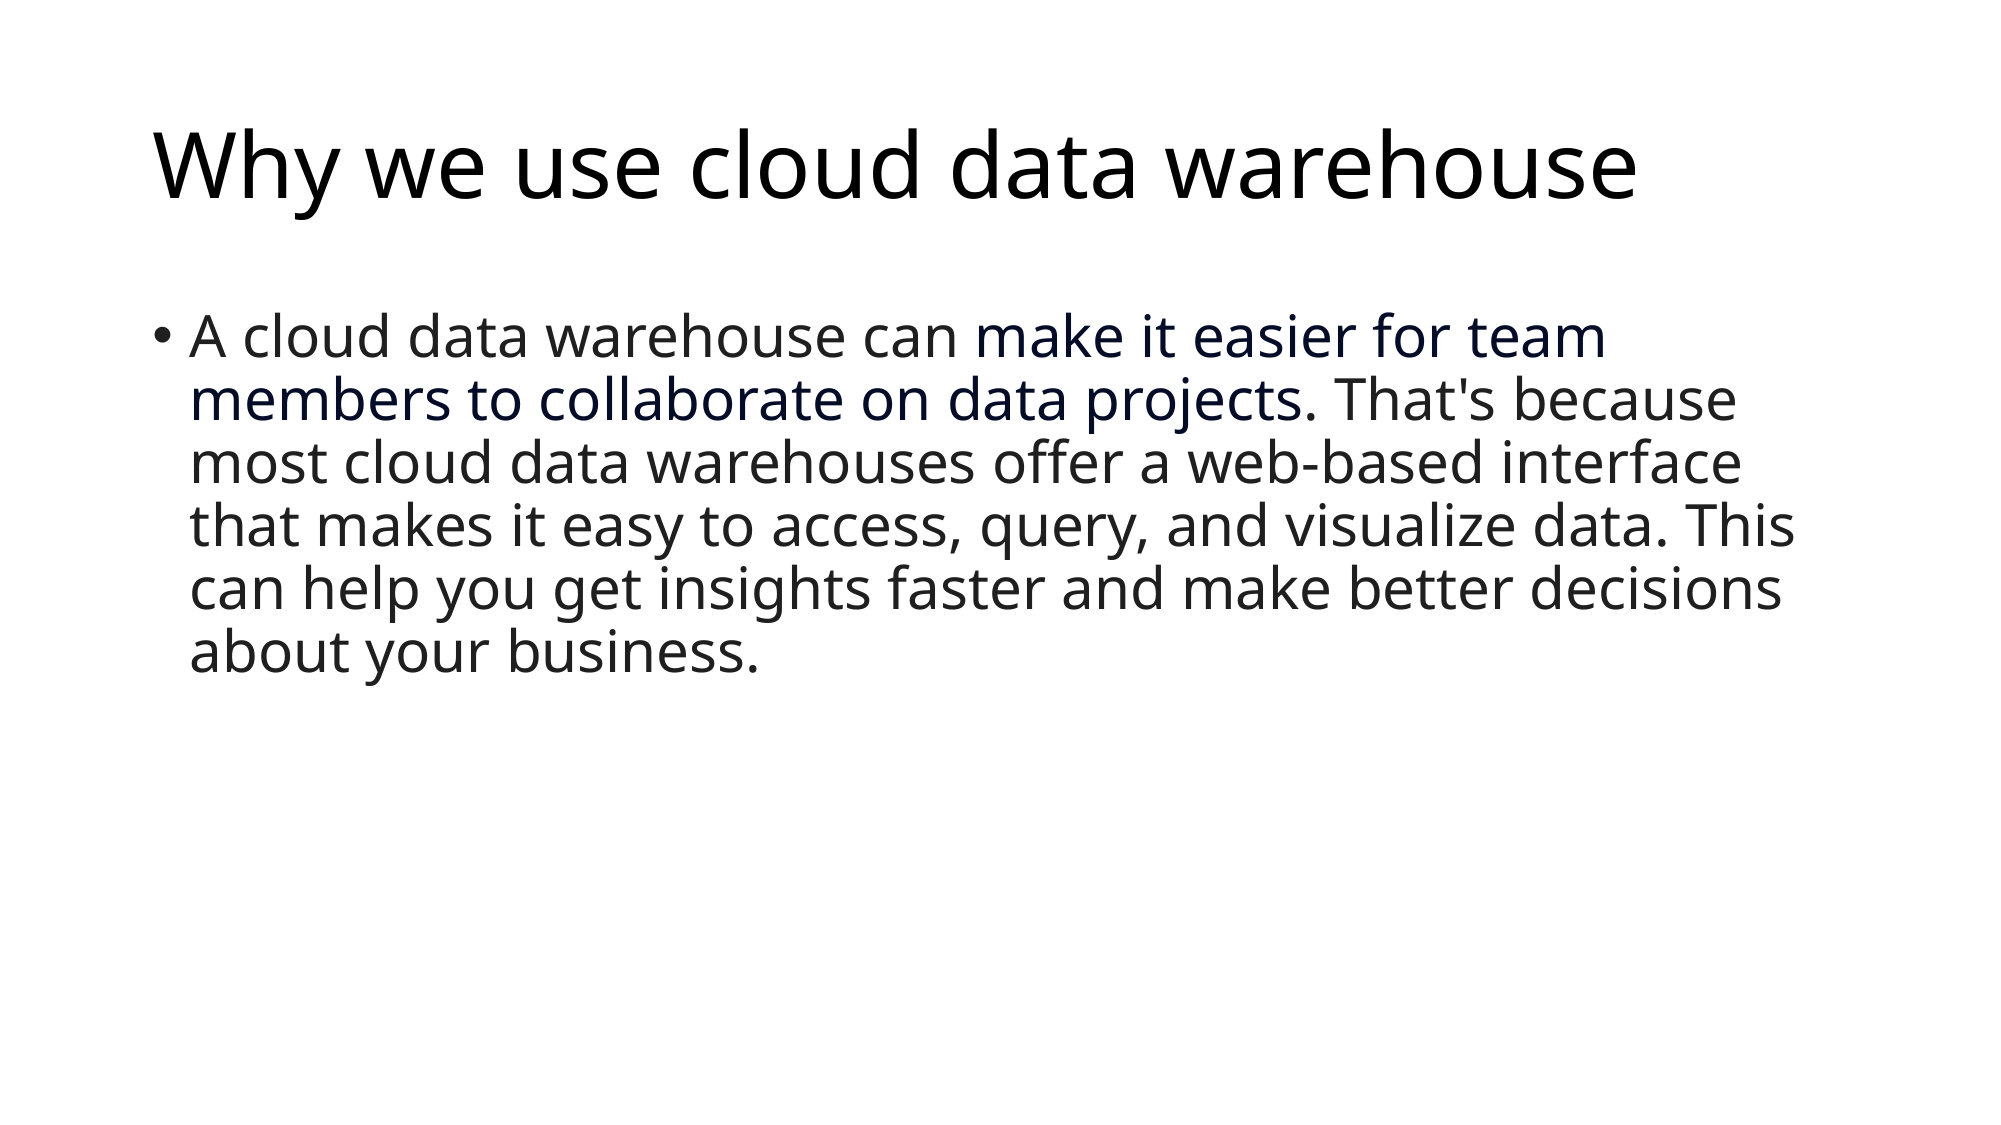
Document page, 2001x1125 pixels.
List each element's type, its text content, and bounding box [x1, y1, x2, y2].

list A cloud data warehouse can make it easier for team members to collaborate on data projects. That's because most cloud data warehouses offer a web-based interface that makes it easy to access, query, and visualize data. This can help you get insights faster and make better decisions about your business. [137, 299, 1863, 1014]
title Why we use cloud data warehouse [137, 59, 1863, 278]
